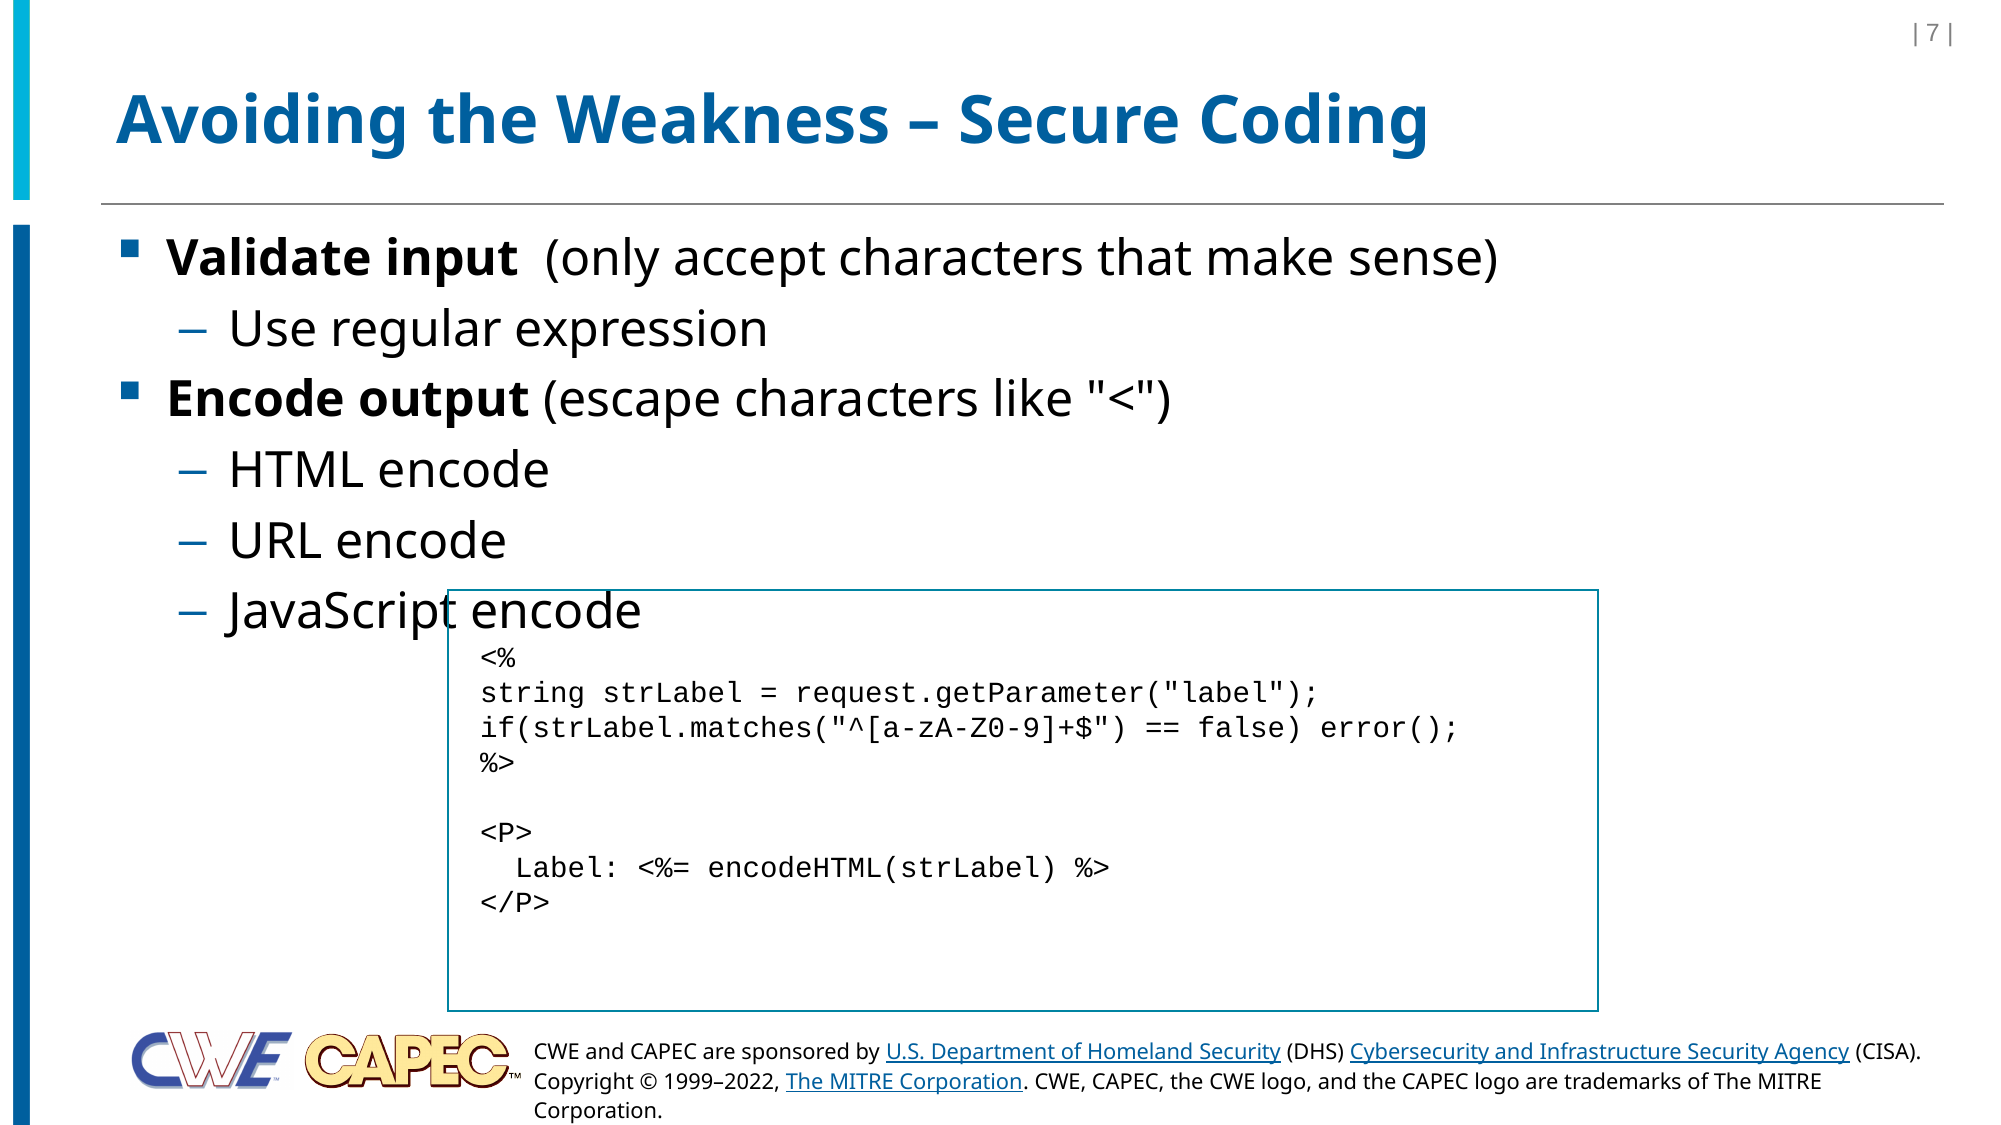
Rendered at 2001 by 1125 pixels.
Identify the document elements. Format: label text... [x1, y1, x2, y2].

slide_number | 7 | [1685, 9, 1976, 51]
title Avoiding the Weakness – Secure Coding [101, 60, 1945, 184]
list Validate input (only accept characters that make sense)​ Use regular expression Encode output (escape characters like "<")​ HTML encode​ URL encode​ JavaScript encode​ [101, 224, 1945, 1012]
text_box <%​ string strLabel = request.getParameter("label");​ if(strLabel.matches("^[a-zA-Z0-9]+$") == false) error();​ %>​ ​ <P>​ Label: <%= encodeHTML(strLabel) %>​ </P> [447, 589, 1599, 1012]
picture [130, 1021, 527, 1099]
